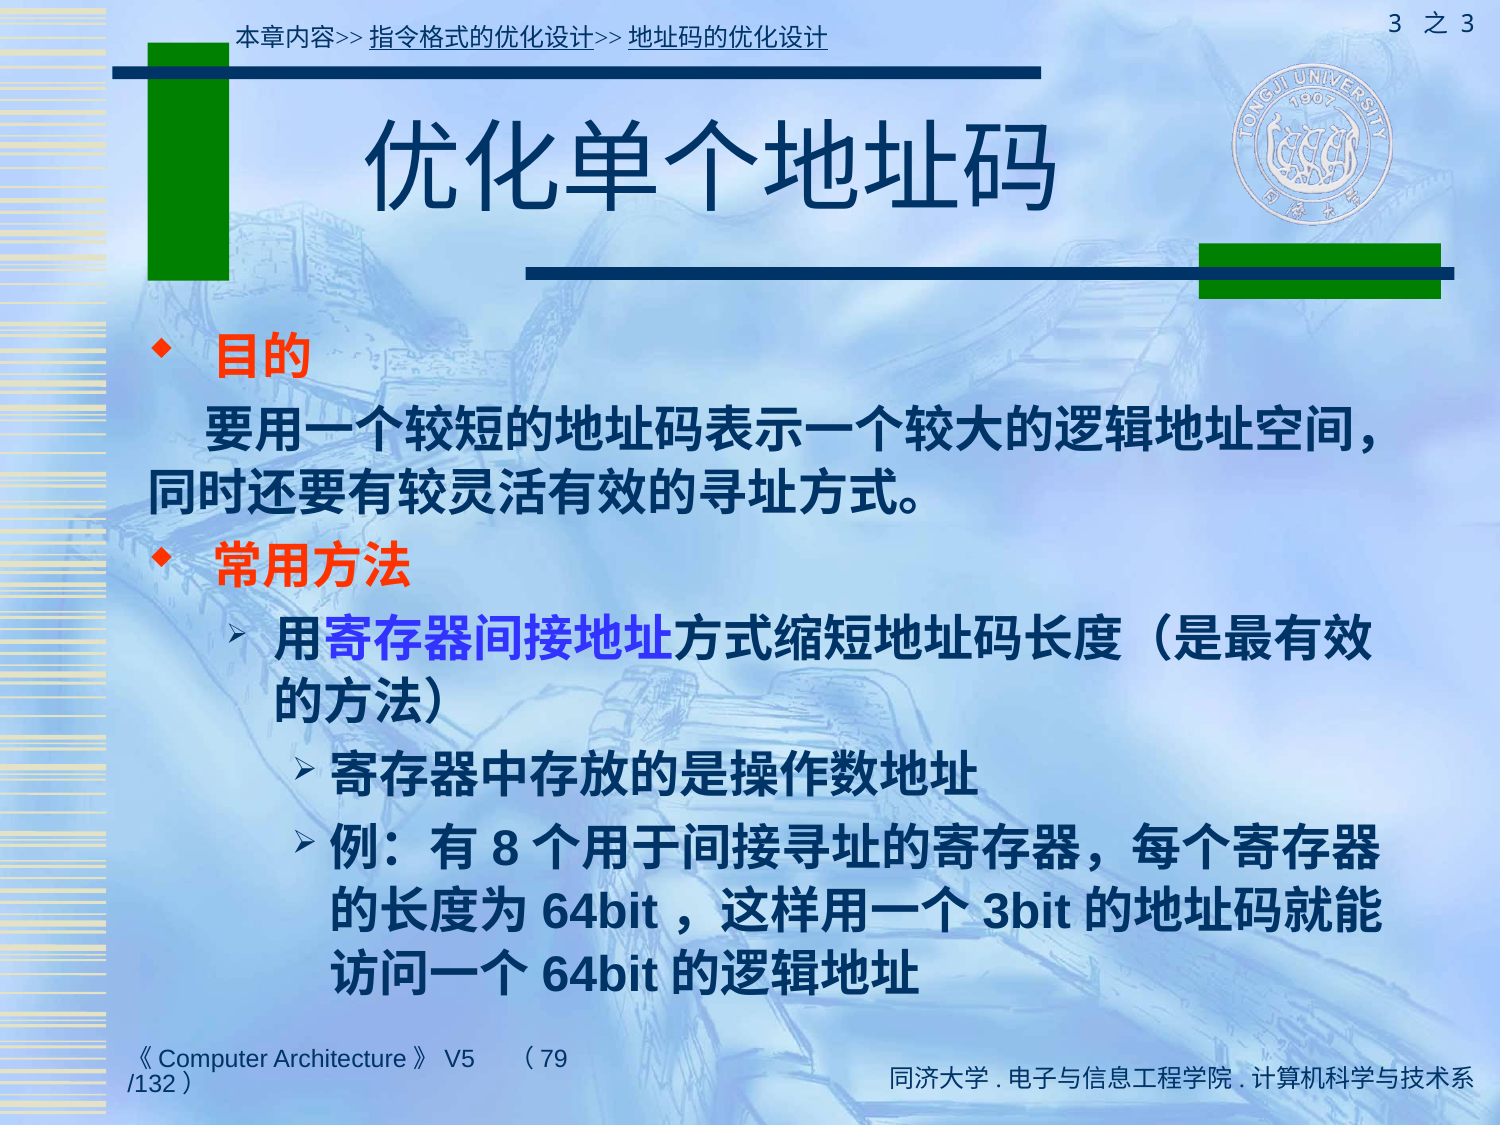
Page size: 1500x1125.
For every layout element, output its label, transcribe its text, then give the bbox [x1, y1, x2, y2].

picture [0, 0, 1500, 1125]
title 优化单个地址码 [230, 78, 1193, 267]
list 目的 要用一个较短的地址码表示一个较大的逻辑地址空间，同时还要有较灵活有效的寻址方式。 常用方法 用寄存器间接地址方式缩短地址码长度（是最有效的方法） 寄存器中存放的是操作数地址 例：有8个用于间接寻址的寄存器，每个寄存器的长度为64bit，这样用一个3bit的地址码就能访问一个64bit的逻辑地址 [132, 314, 1439, 1047]
text_box 本章内容>>指令格式的优化设计>>地址码的优化设计 [220, 14, 1463, 66]
text_box 3 之 3 [1362, 0, 1500, 46]
